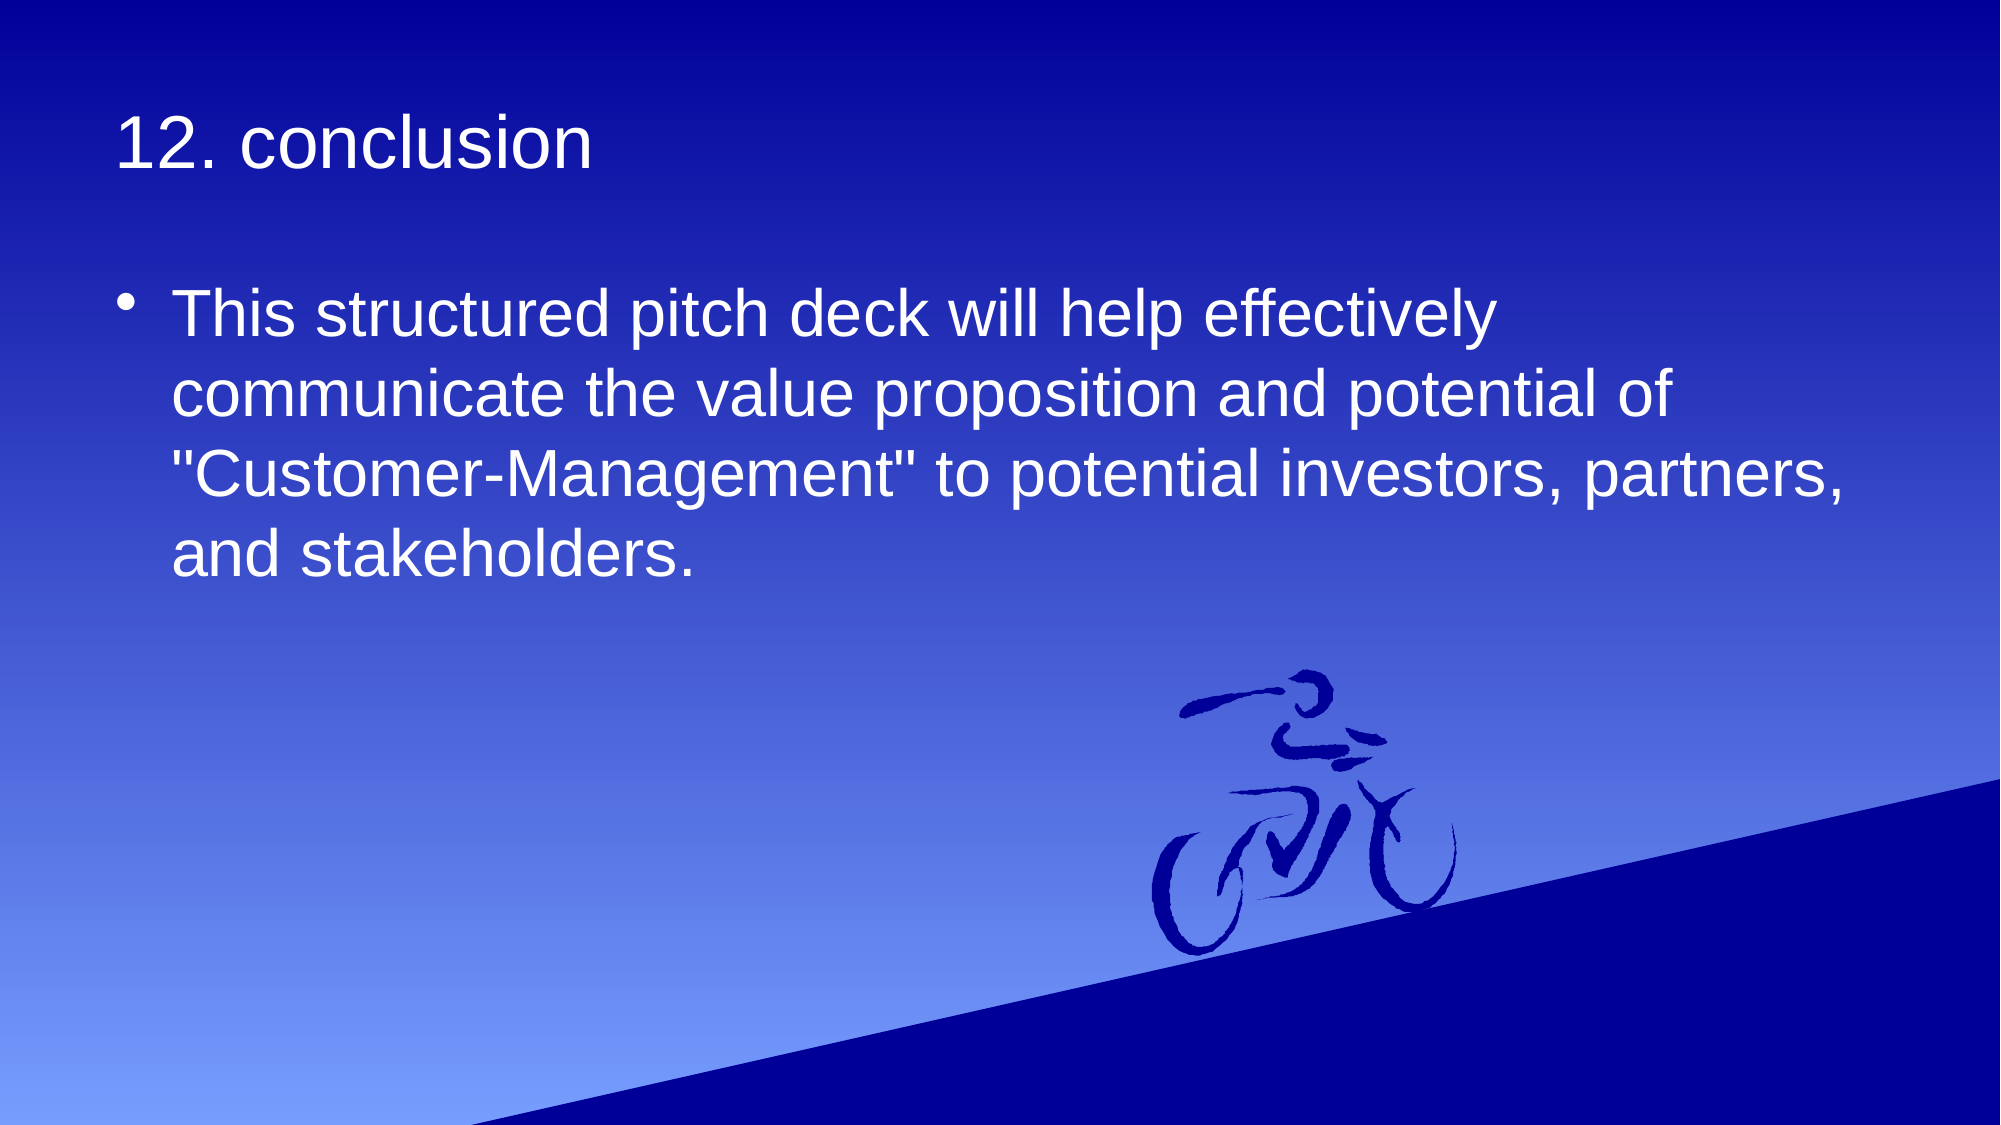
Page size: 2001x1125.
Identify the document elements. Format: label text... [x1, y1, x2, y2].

title 12. conclusion [99, 44, 1901, 233]
list This structured pitch deck will help effectively communicate the value proposition and potential of "Customer-Management" to potential investors, partners, and stakeholders. [99, 262, 1901, 1006]
